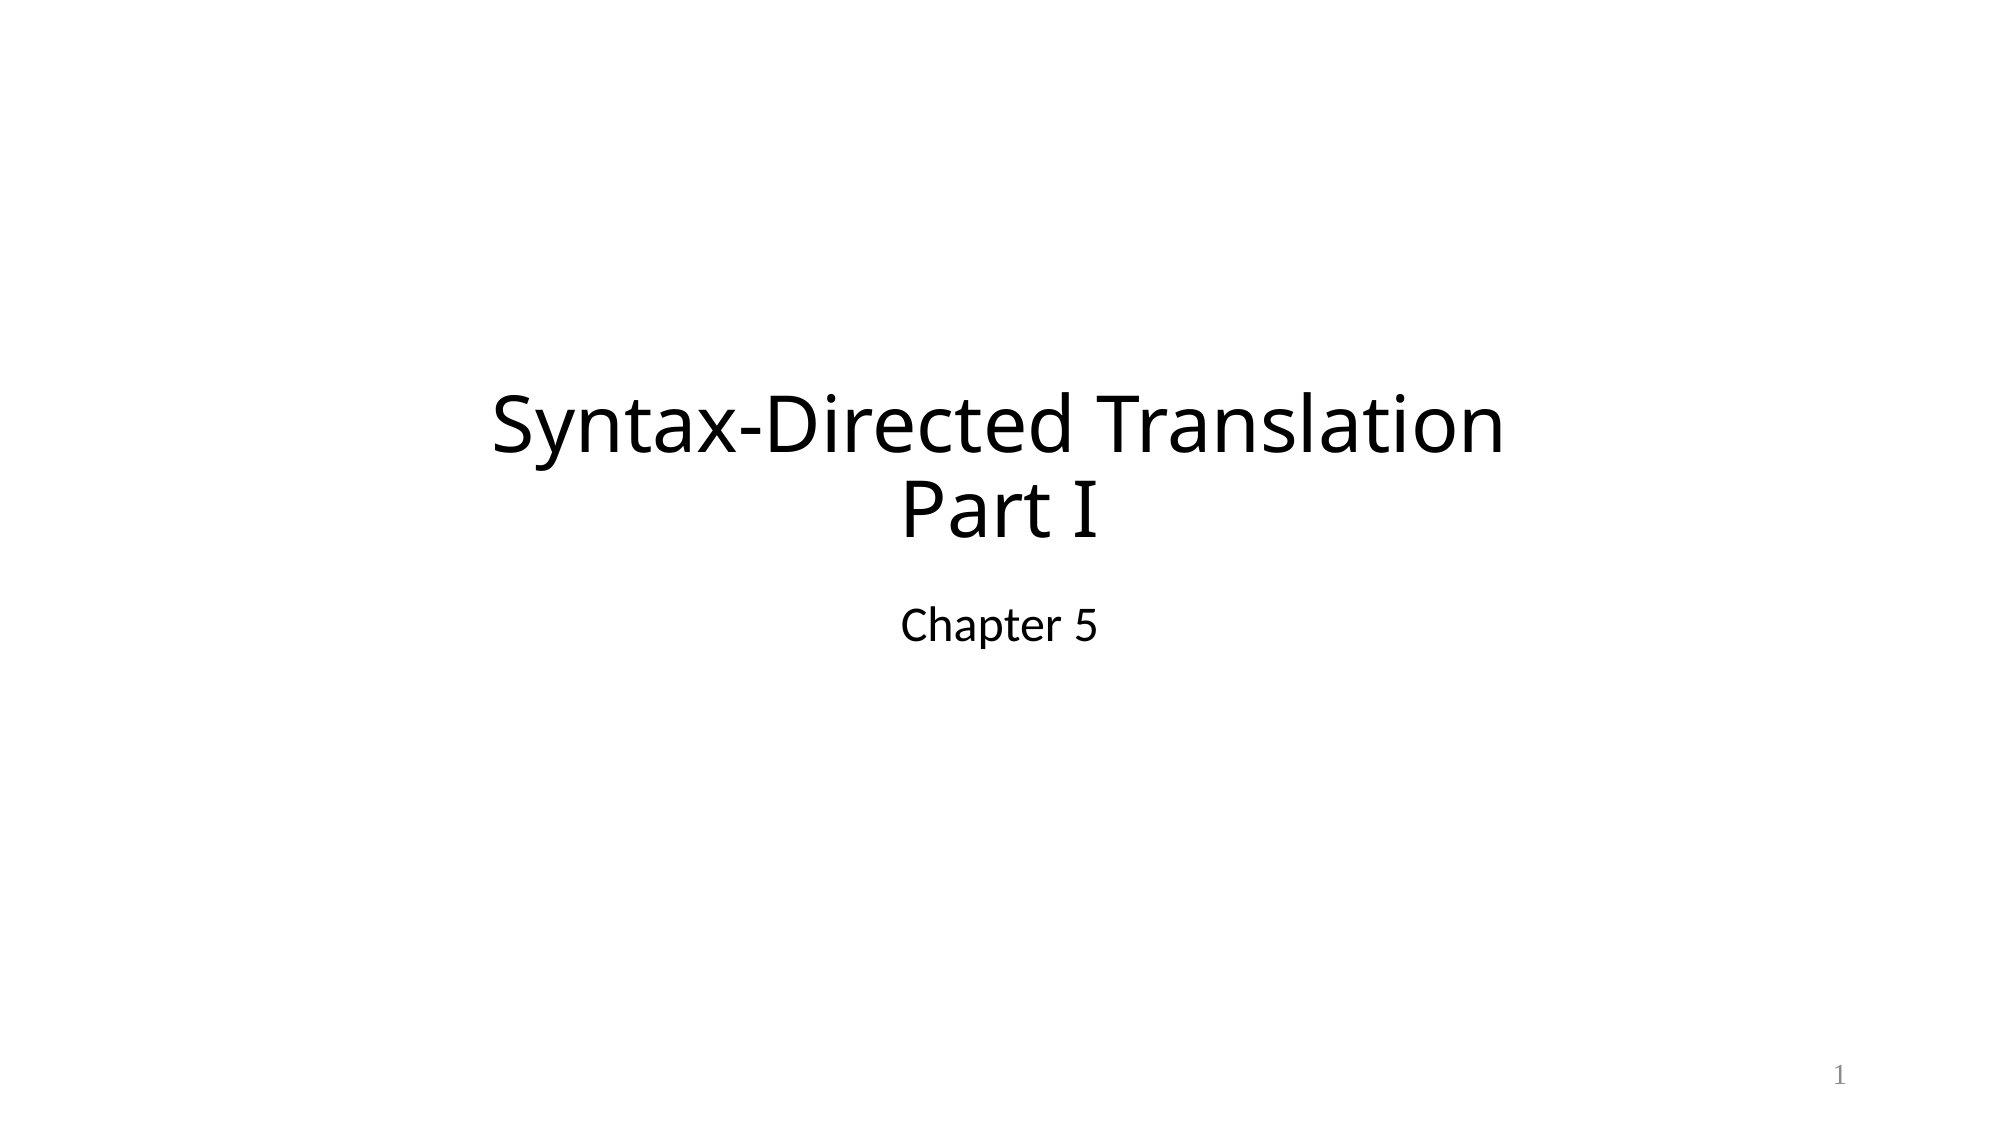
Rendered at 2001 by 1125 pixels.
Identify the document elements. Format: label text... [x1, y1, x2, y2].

slide_number 1 [1412, 1042, 1863, 1103]
title Syntax-Directed Translation Part I [362, 375, 1638, 563]
subtitle Chapter 5 [249, 590, 1750, 863]
